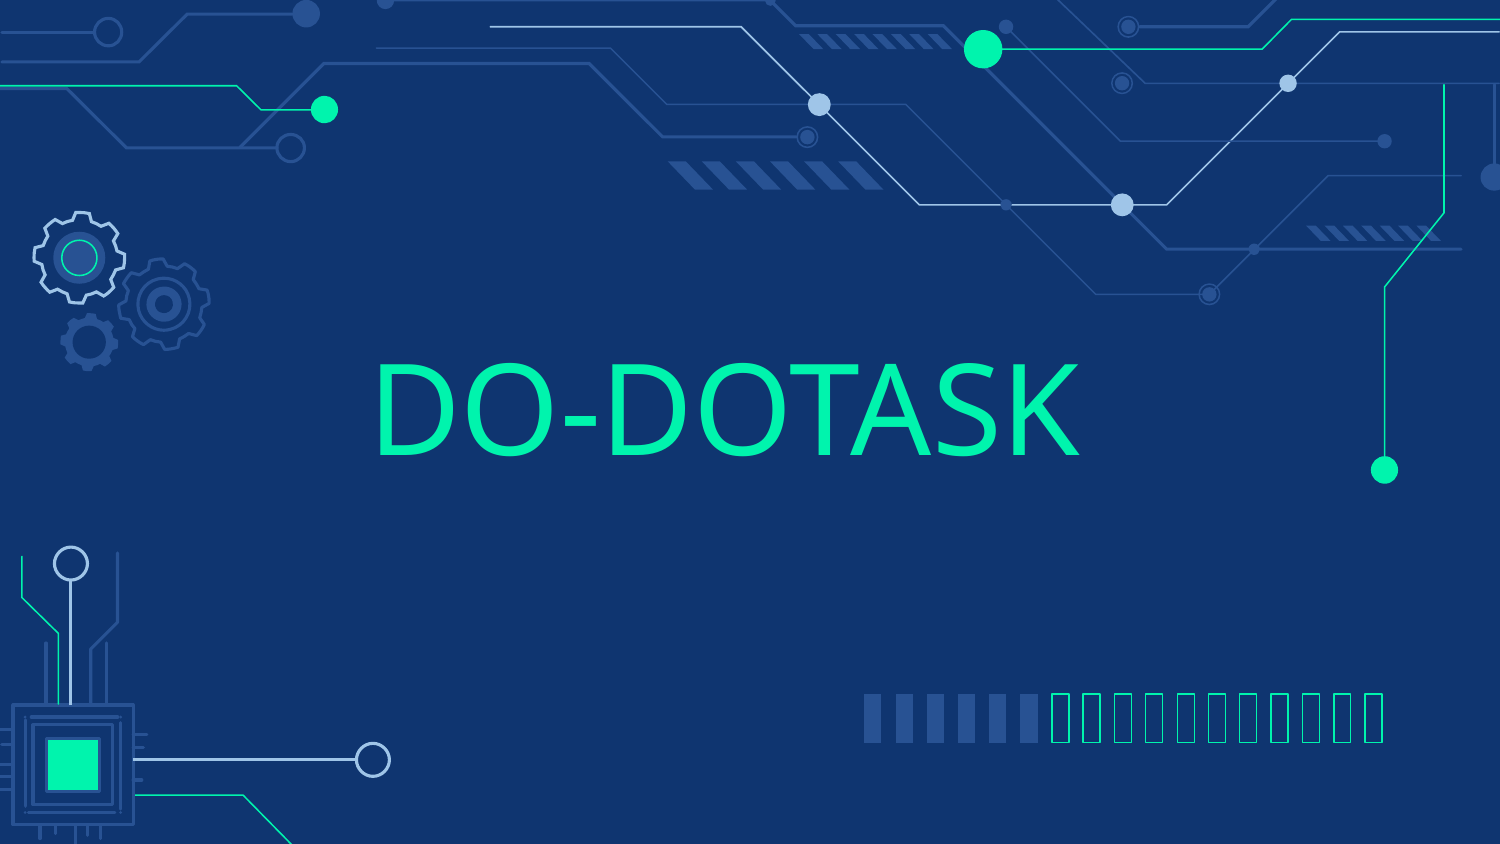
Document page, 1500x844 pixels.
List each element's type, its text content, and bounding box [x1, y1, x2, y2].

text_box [0, 0, 339, 162]
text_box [963, 19, 1500, 484]
title DO-DOTASK [108, 310, 1341, 499]
